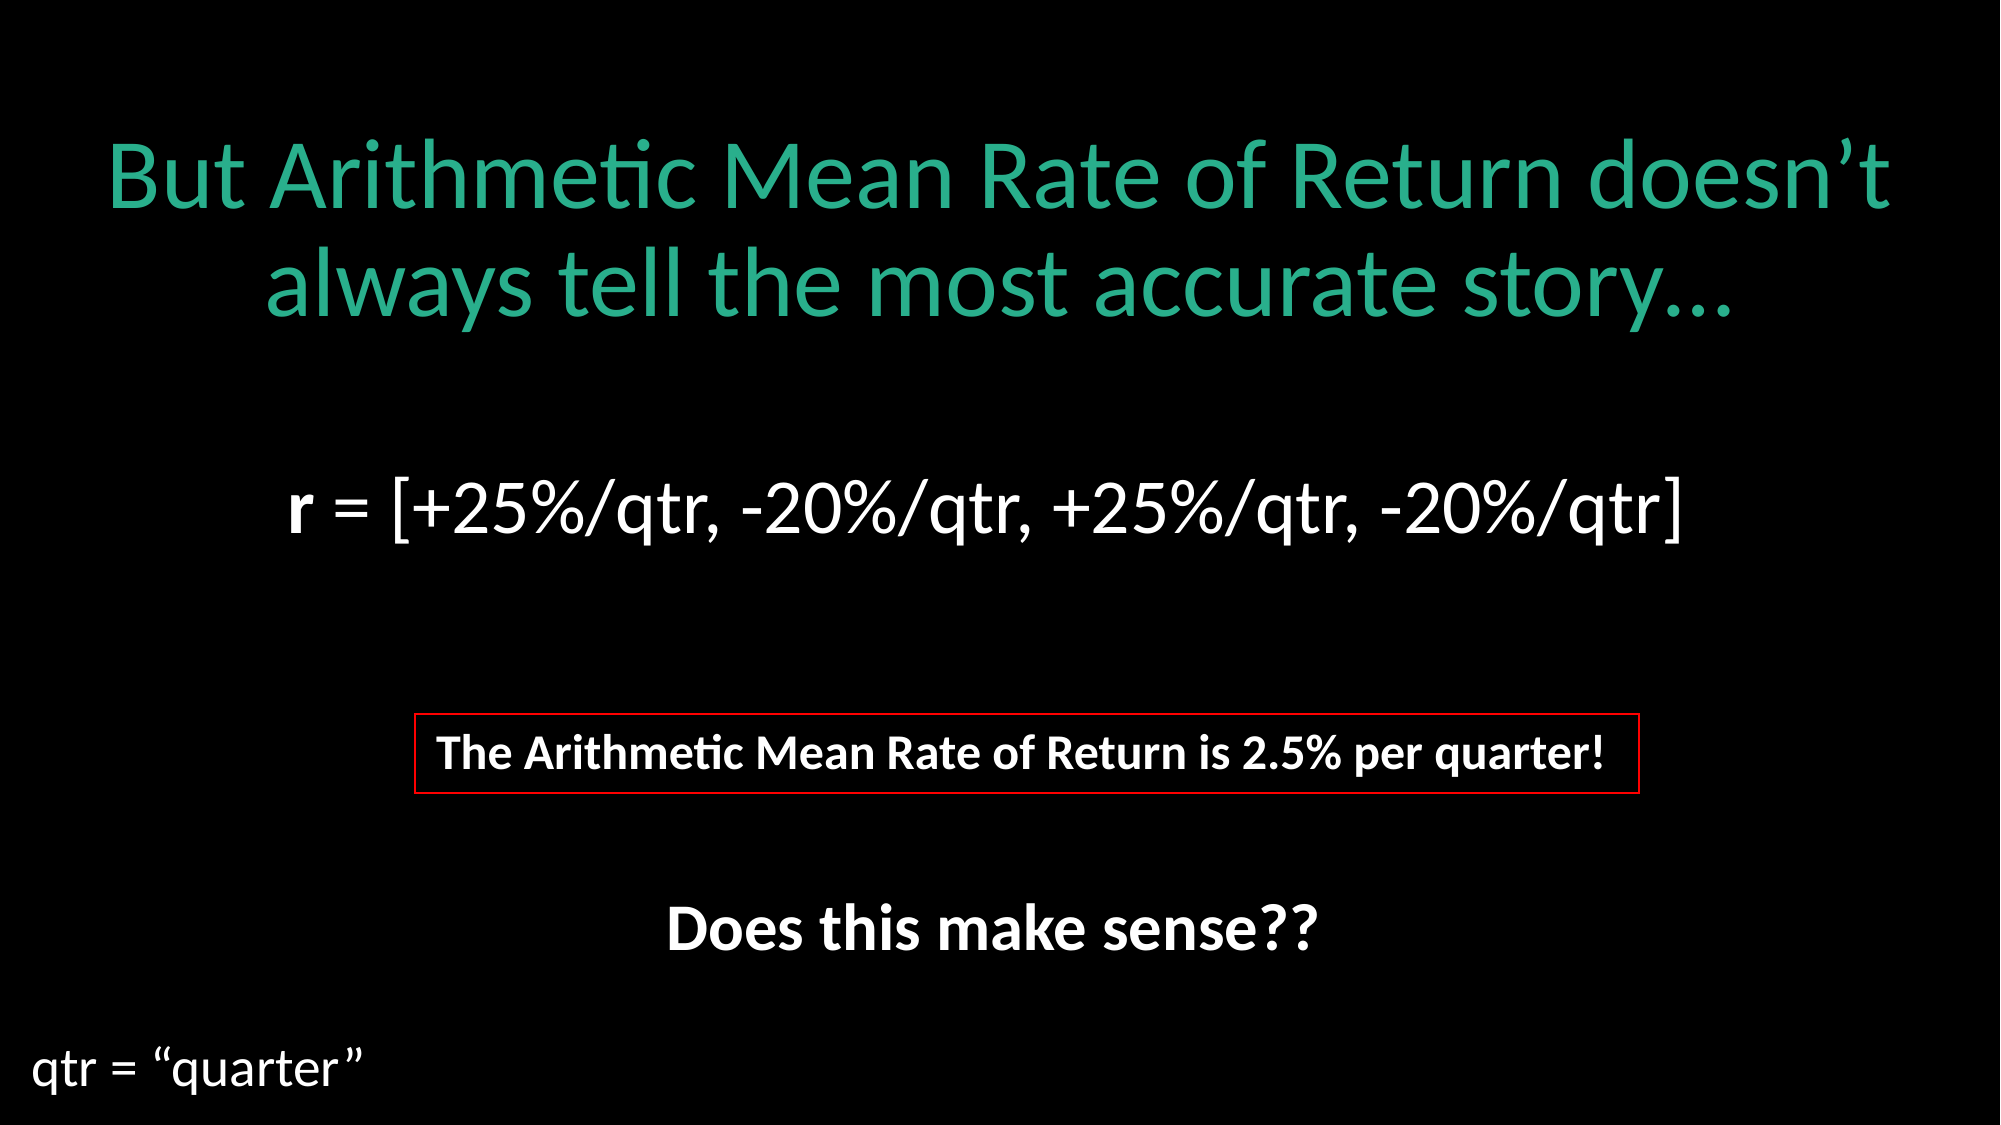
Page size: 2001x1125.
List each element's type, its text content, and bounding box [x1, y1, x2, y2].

text_box r = [+25%/qtr, -20%/qtr, +25%/qtr, -20%/qtr] [272, 448, 1782, 557]
title But Arithmetic Mean Rate of Return doesn’t always tell the most accurate story… [47, 34, 1953, 428]
text_box qtr = “quarter” [16, 1023, 382, 1105]
text_box [414, 713, 1640, 794]
text_box Does this make sense?? [651, 876, 1336, 972]
